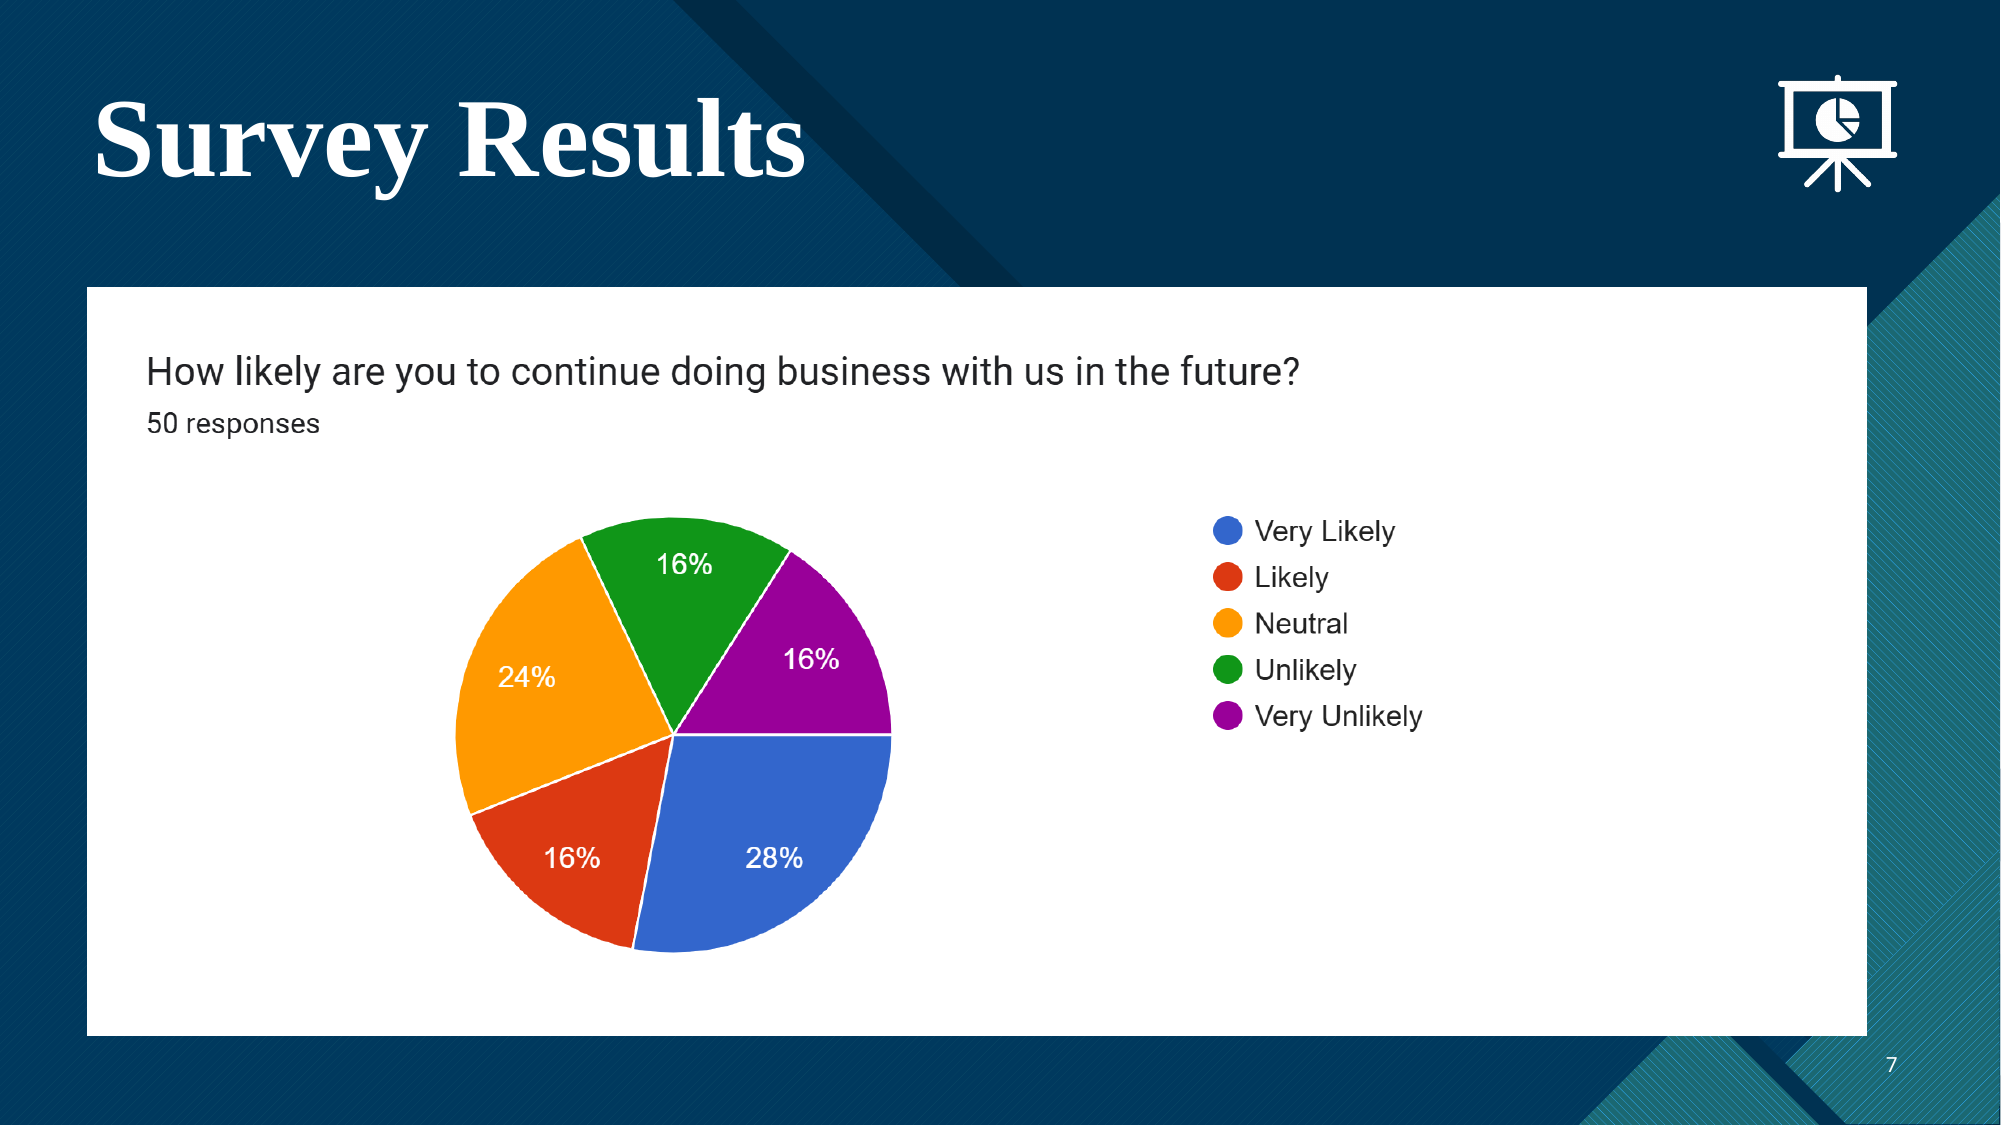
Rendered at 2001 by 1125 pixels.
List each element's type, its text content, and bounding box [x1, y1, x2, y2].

title Survey Results [77, 67, 1354, 208]
picture [87, 287, 1868, 1036]
slide_number 7 [1845, 1035, 1913, 1096]
picture [1762, 57, 1913, 208]
